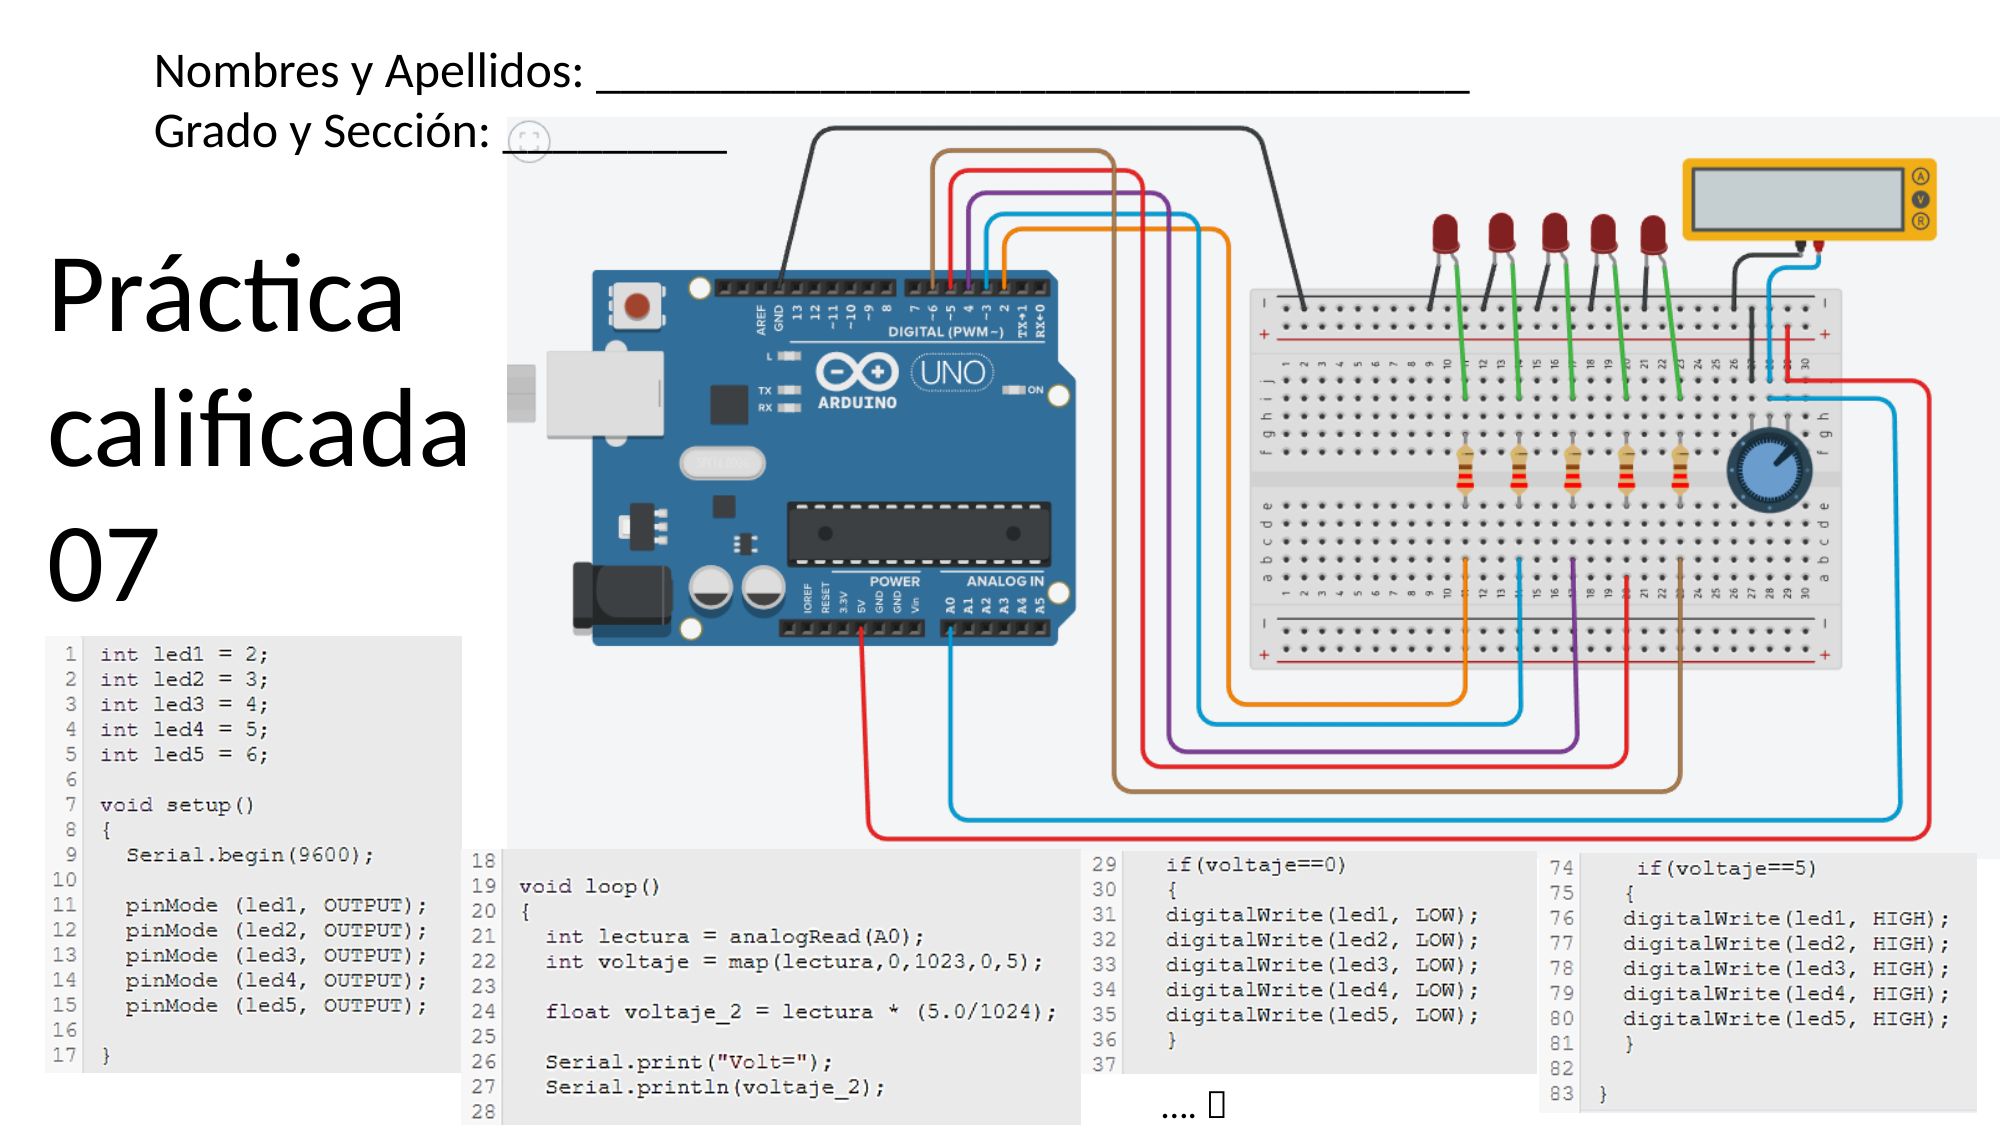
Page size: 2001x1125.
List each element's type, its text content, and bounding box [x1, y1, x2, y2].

picture [45, 117, 2000, 1125]
text_box Práctica calificada 07 [32, 211, 507, 632]
text_box Nombres y Apellidos: ___________________________________ Grado y Sección: _________ [139, 30, 1813, 166]
text_box ….  [1146, 1074, 1471, 1125]
